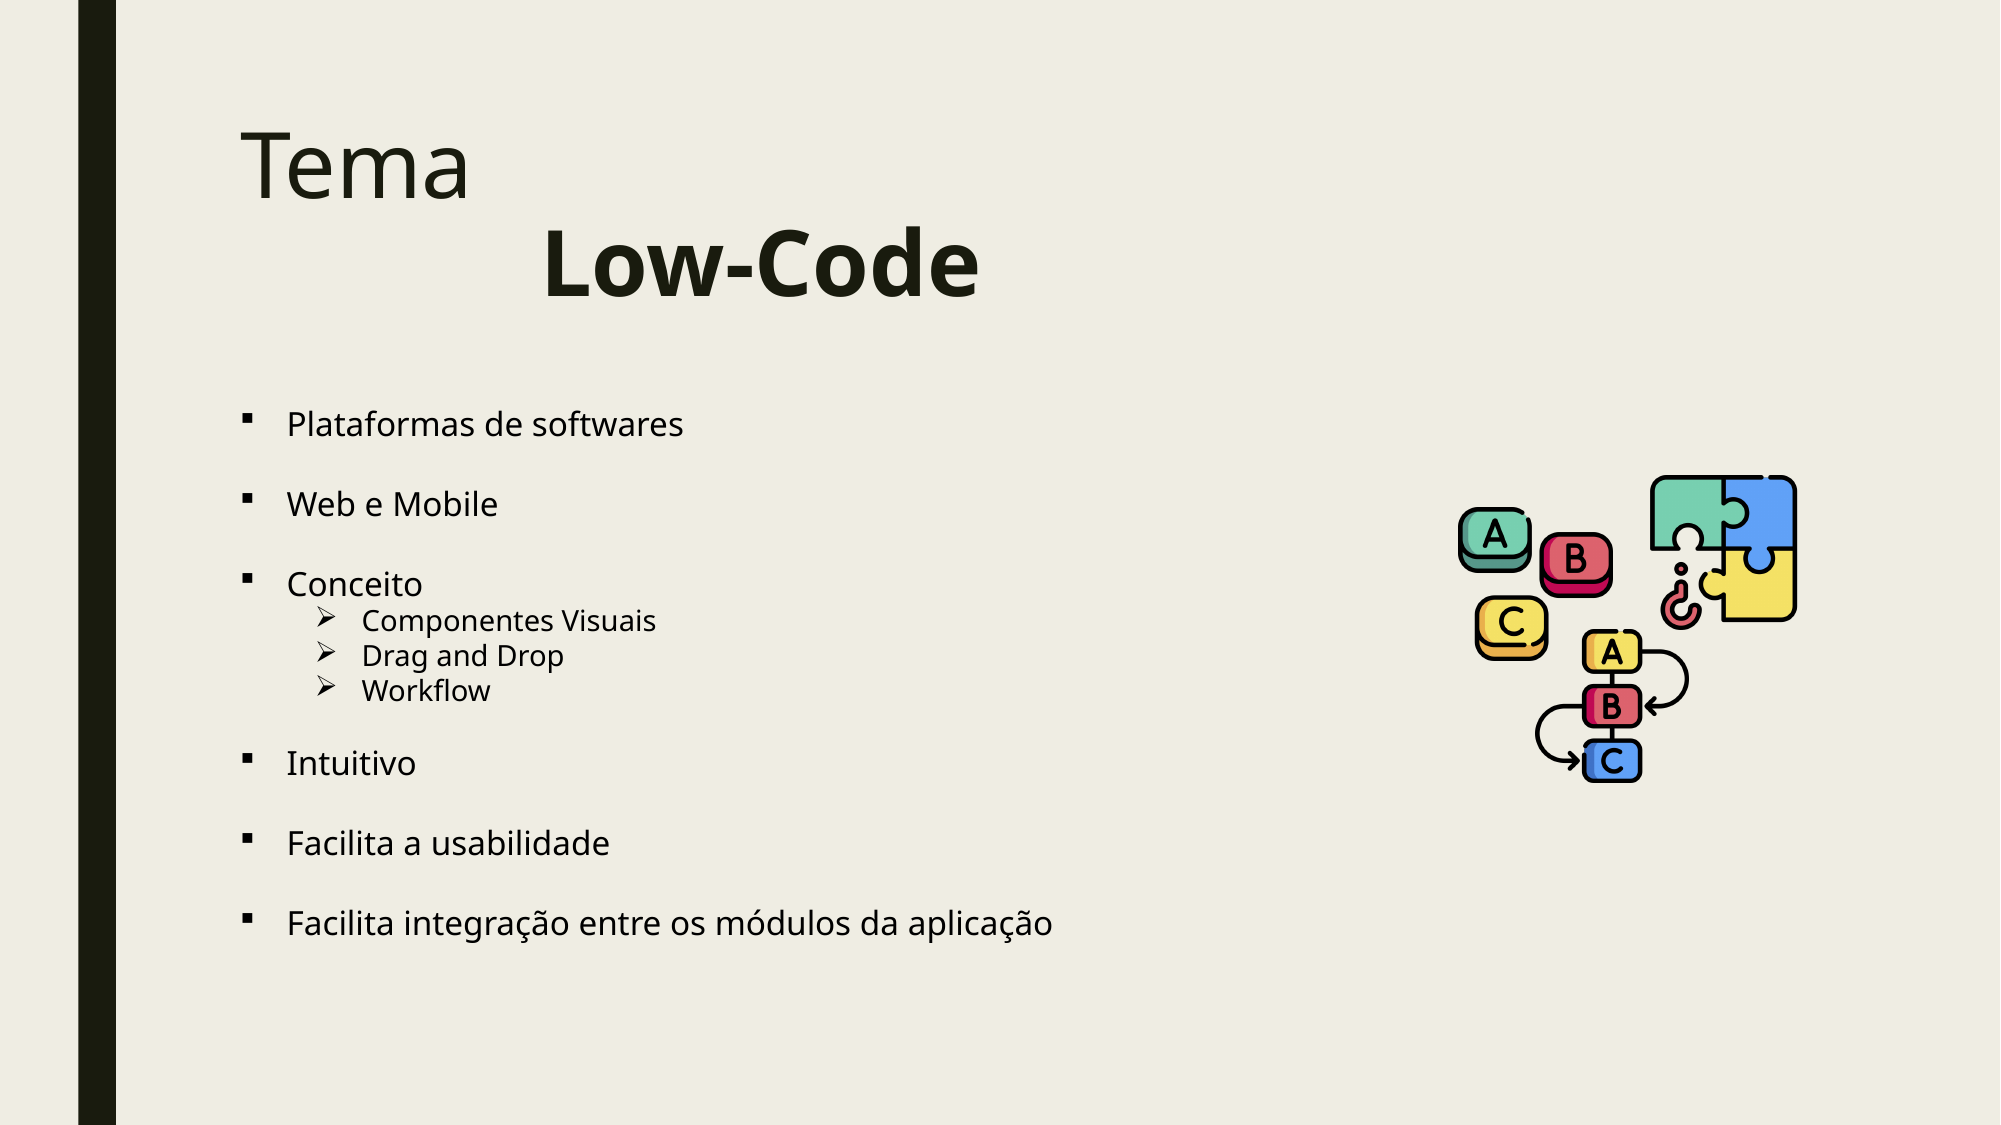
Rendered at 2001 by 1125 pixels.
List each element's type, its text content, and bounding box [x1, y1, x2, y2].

text_box Plataformas de softwares Web e Mobile Conceito Componentes Visuais Drag and Drop Workflow Intuitivo Facilita a usabilidade Facilita integração entre os módulos da aplicação [224, 395, 1151, 950]
picture [1458, 475, 1801, 783]
title Tema Low-Code [225, 112, 1800, 357]
